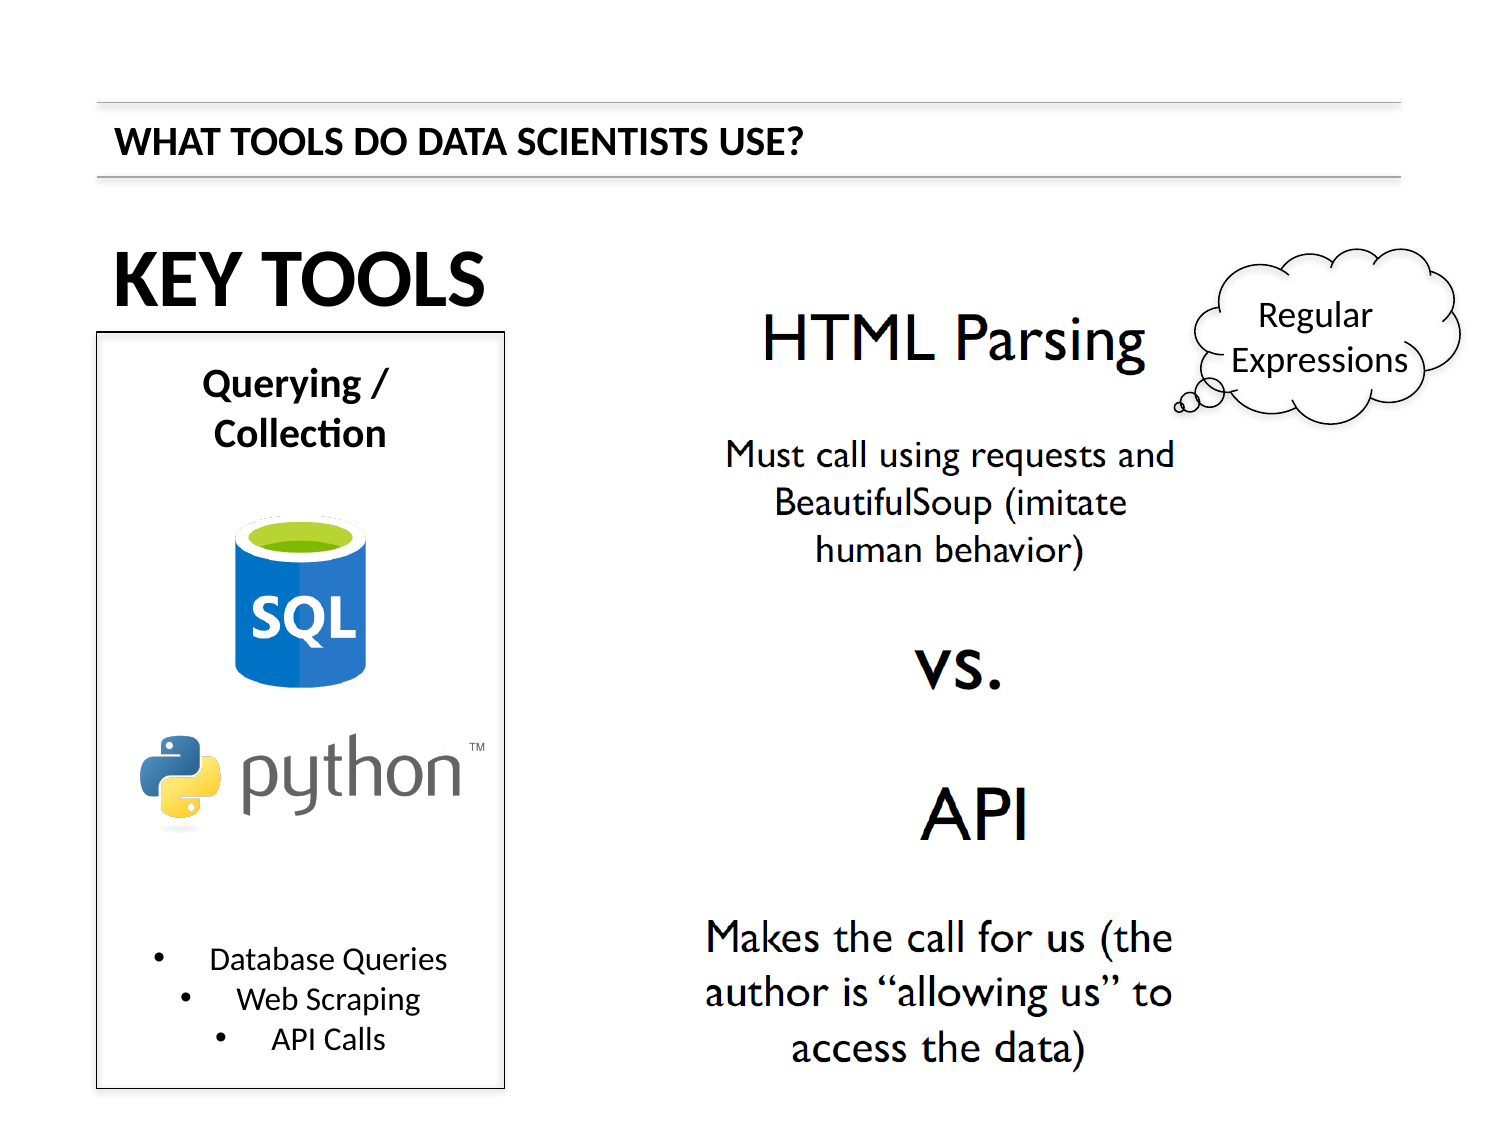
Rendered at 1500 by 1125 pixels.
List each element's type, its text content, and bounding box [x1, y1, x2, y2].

text_box [96, 464, 505, 929]
text_box KEY TOOLS [98, 215, 503, 331]
picture [895, 629, 1010, 703]
text_box [96, 331, 505, 348]
text_box Querying / Collection [96, 348, 505, 464]
picture [104, 695, 520, 872]
picture [135, 515, 465, 689]
picture [709, 290, 1196, 589]
text_box [1200, 248, 1461, 425]
text_box Database Queries Web Scraping API Calls [96, 929, 505, 1065]
text_box WHAT TOOLS DO DATA SCIENTISTS USE? [99, 109, 830, 171]
picture [695, 763, 1210, 1089]
text_box [96, 1065, 505, 1089]
